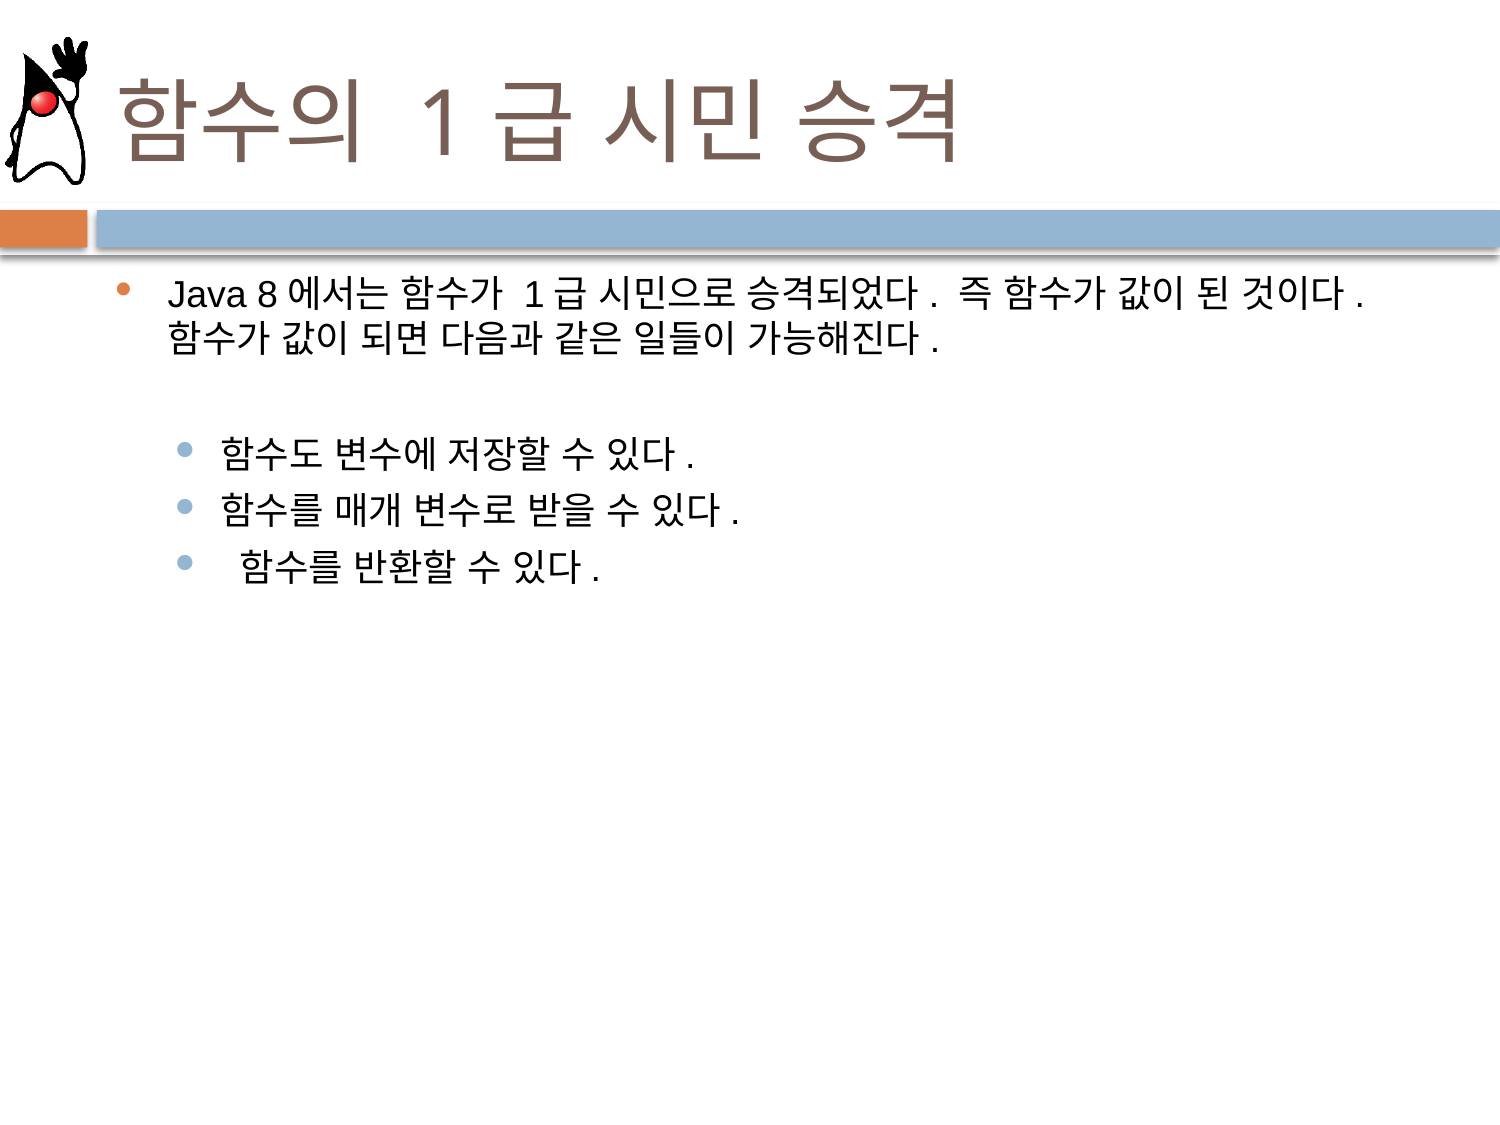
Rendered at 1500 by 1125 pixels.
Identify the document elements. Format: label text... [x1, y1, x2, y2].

list Java 8에서는 함수가 1급 시민으로 승격되었다. 즉 함수가 값이 된 것이다. 함수가 값이 되면 다음과 같은 일들이 가능해진다. 함수도 변수에 저장할 수 있다. 함수를 매개 변수로 받을 수 있다. 함수를 반환할 수 있다. [100, 262, 1438, 1000]
title 함수의 1급 시민 승격 [100, 37, 1438, 200]
picture [5, 37, 88, 185]
